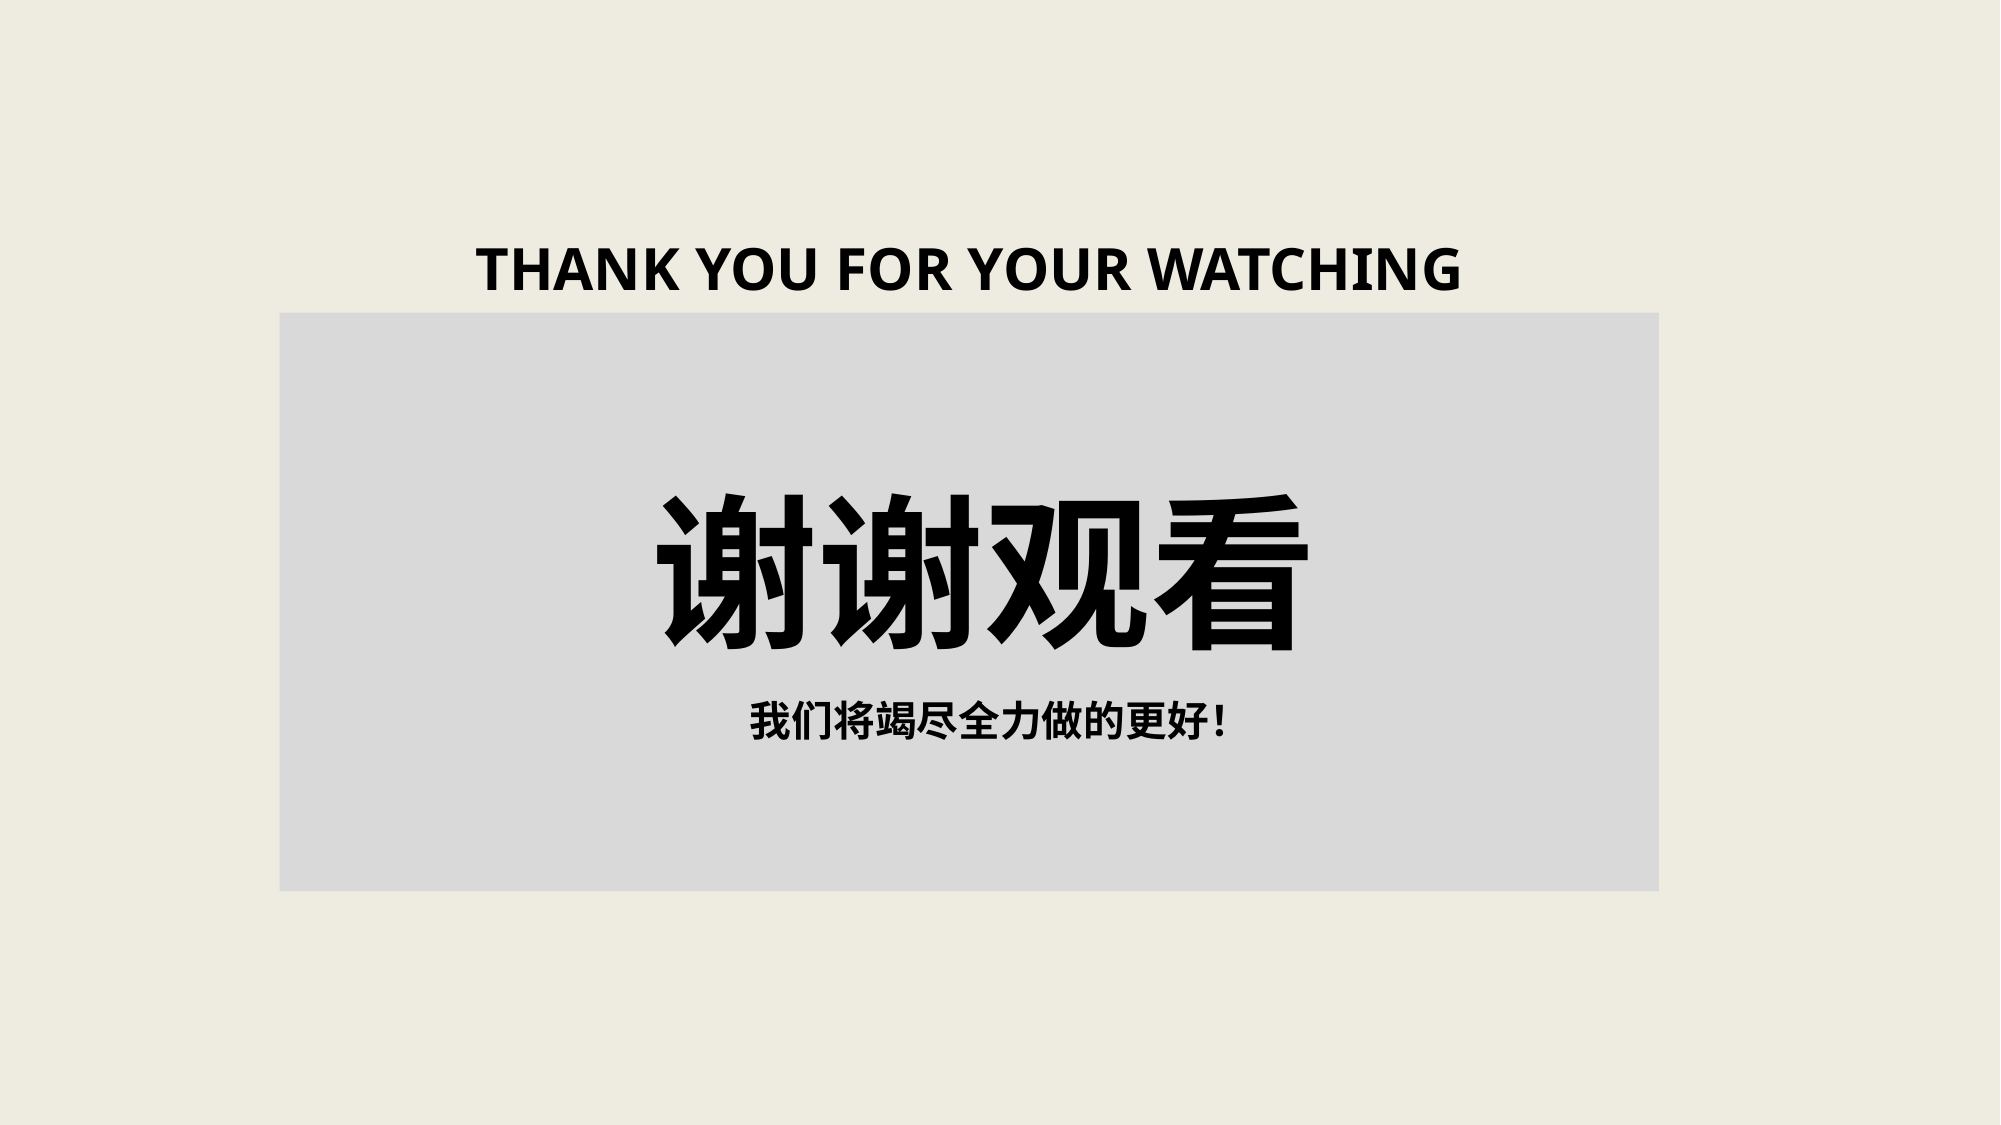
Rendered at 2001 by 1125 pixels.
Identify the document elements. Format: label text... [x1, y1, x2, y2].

text_box [278, 311, 1661, 893]
text_box 谢谢观看 [636, 296, 1699, 677]
text_box THANK YOU FOR YOUR WATCHING [455, 221, 1484, 312]
text_box 我们将竭尽全力做的更好！ [623, 654, 1378, 786]
